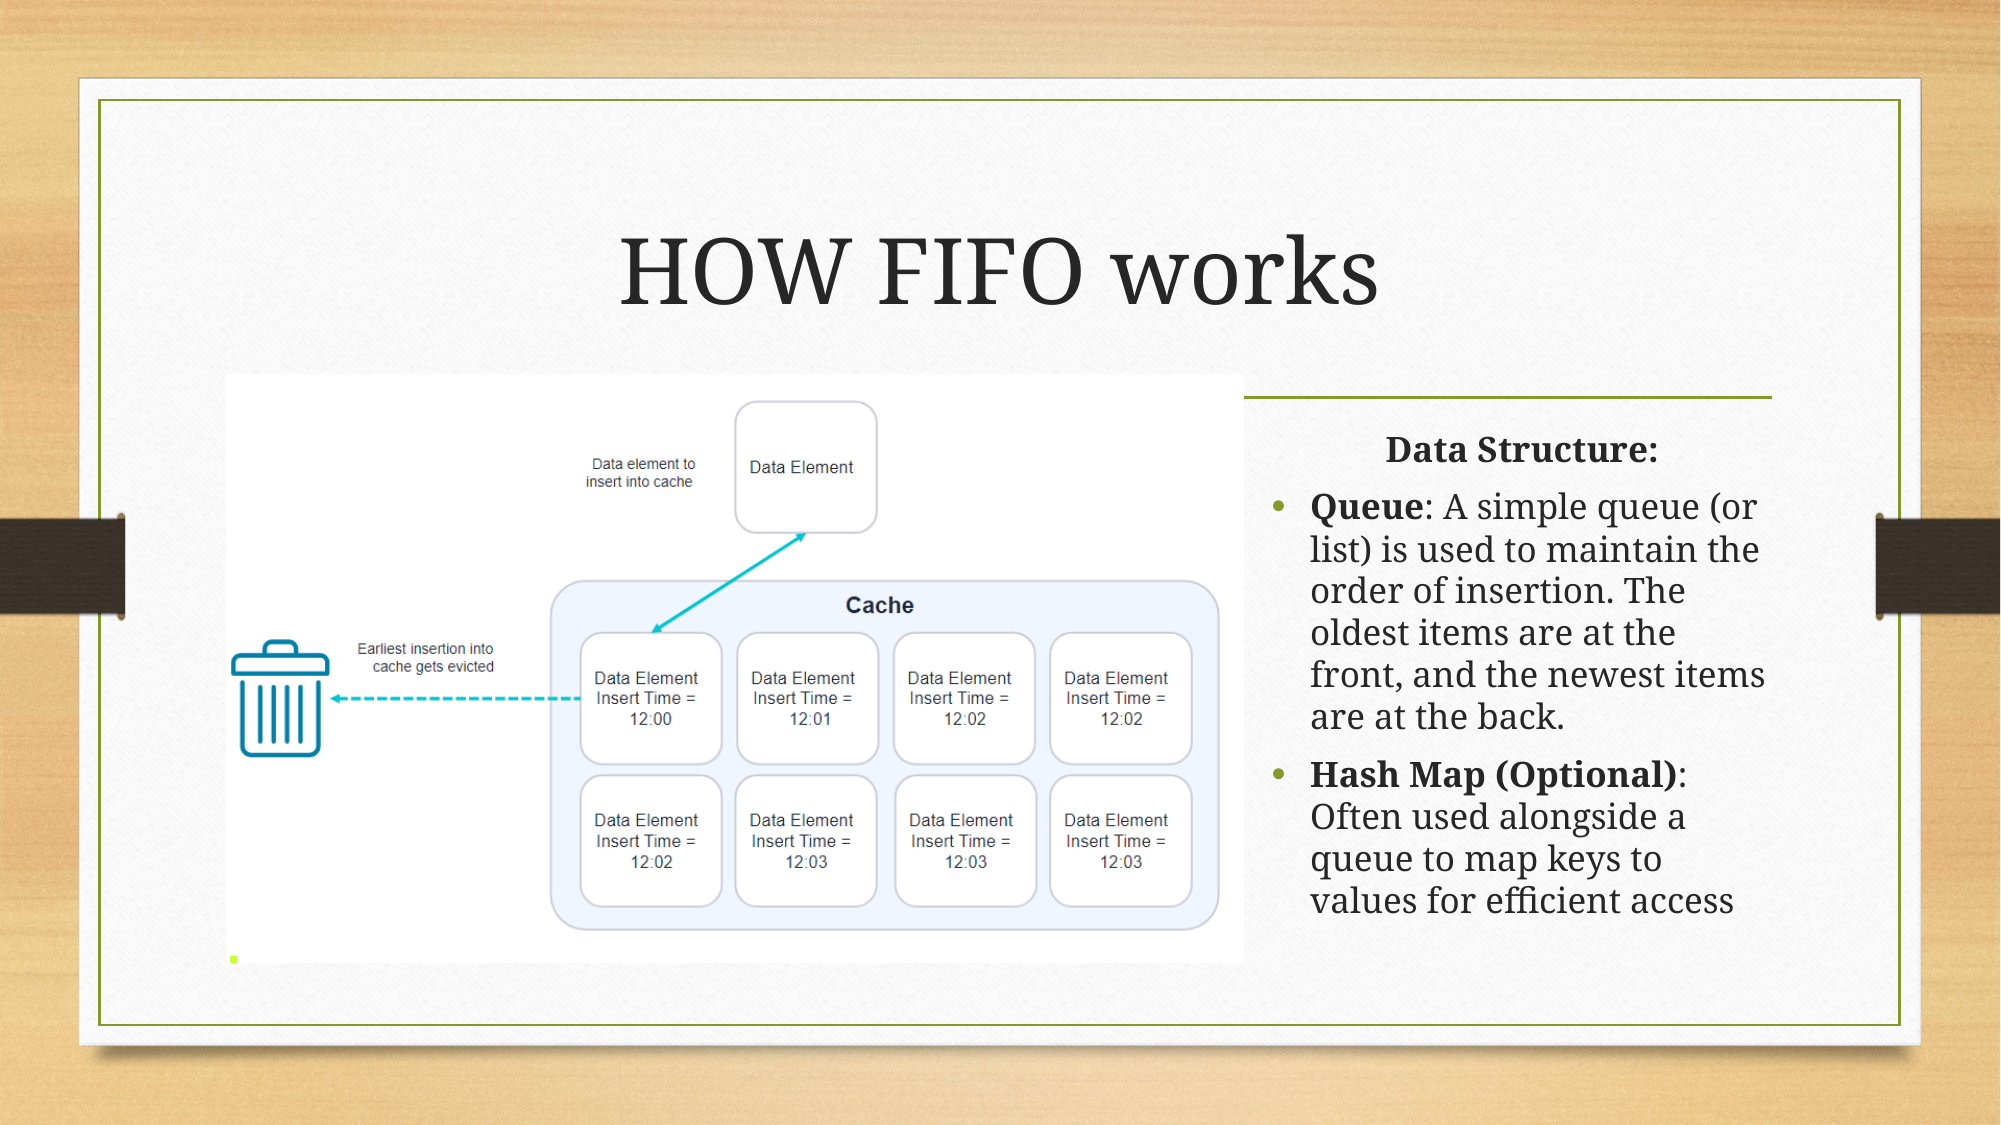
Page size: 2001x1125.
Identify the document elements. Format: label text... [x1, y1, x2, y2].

picture [0, 0, 2001, 1125]
title HOW FIFO works [212, 161, 1788, 375]
list Data Structure: Queue: A simple queue (or list) is used to maintain the order of insertion. The oldest items are at the front, and the newest items are at the back. Hash Map (Optional): Often used alongside a queue to map keys to values for efficient access [1256, 420, 1788, 935]
